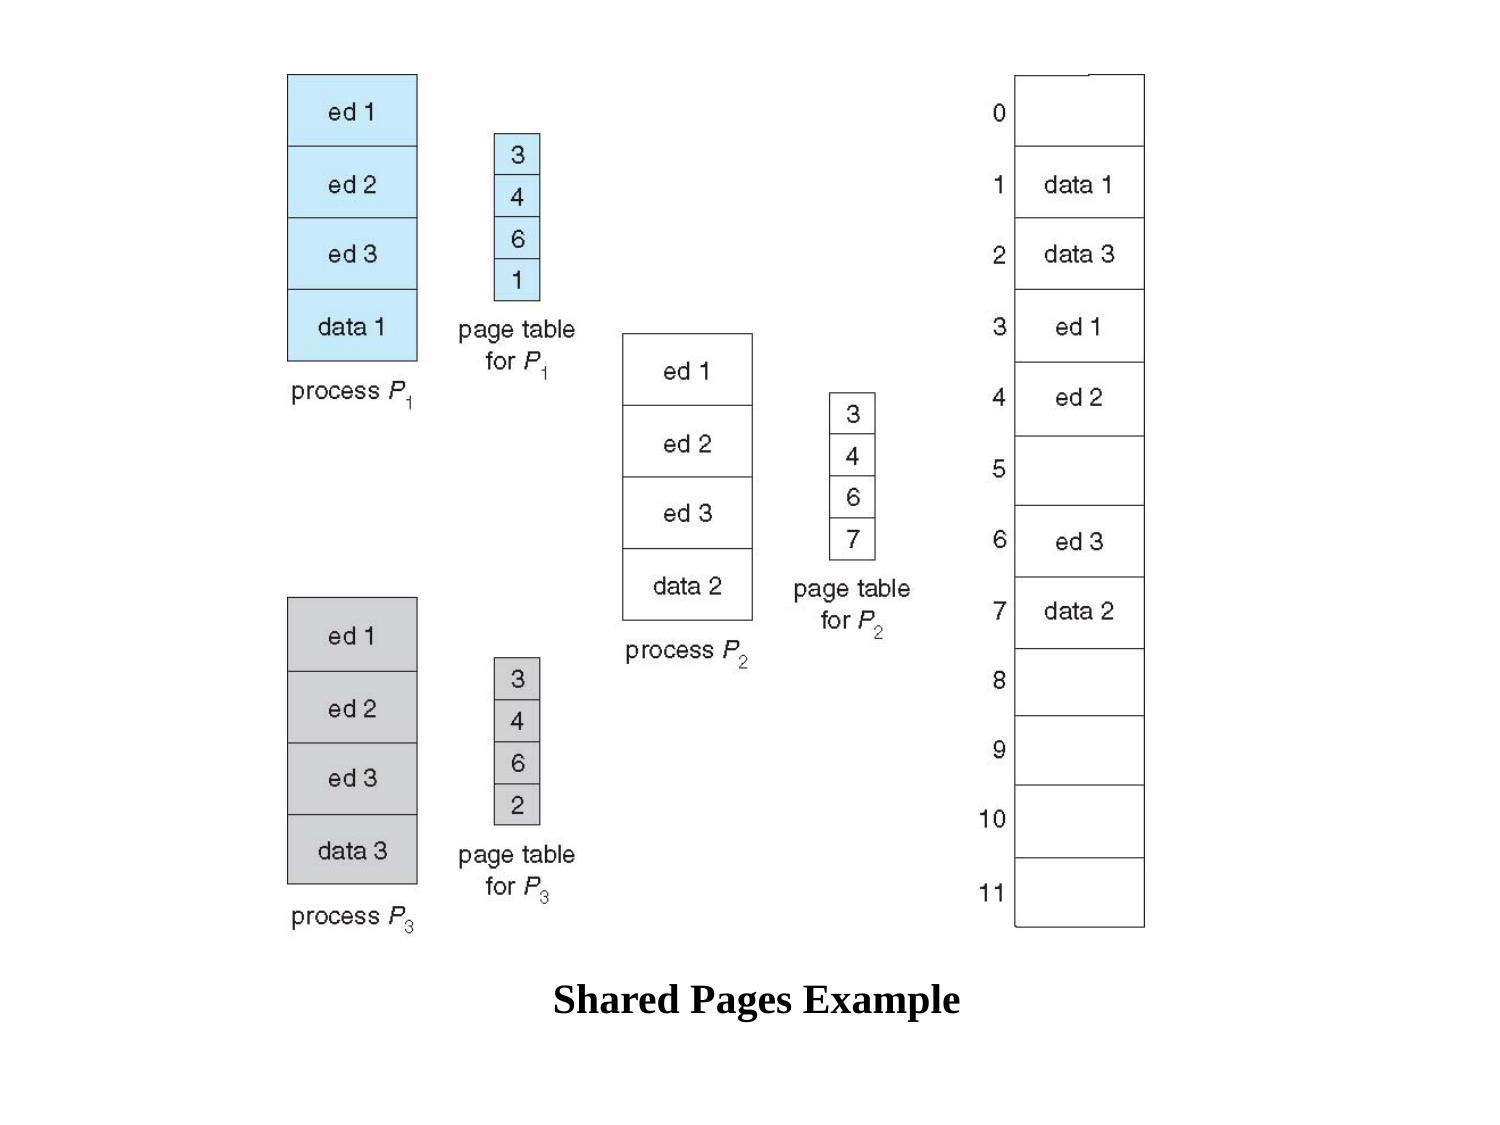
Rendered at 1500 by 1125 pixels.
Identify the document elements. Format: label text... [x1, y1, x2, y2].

title Shared Pages Example [125, 950, 1389, 1045]
picture [287, 74, 1145, 938]
